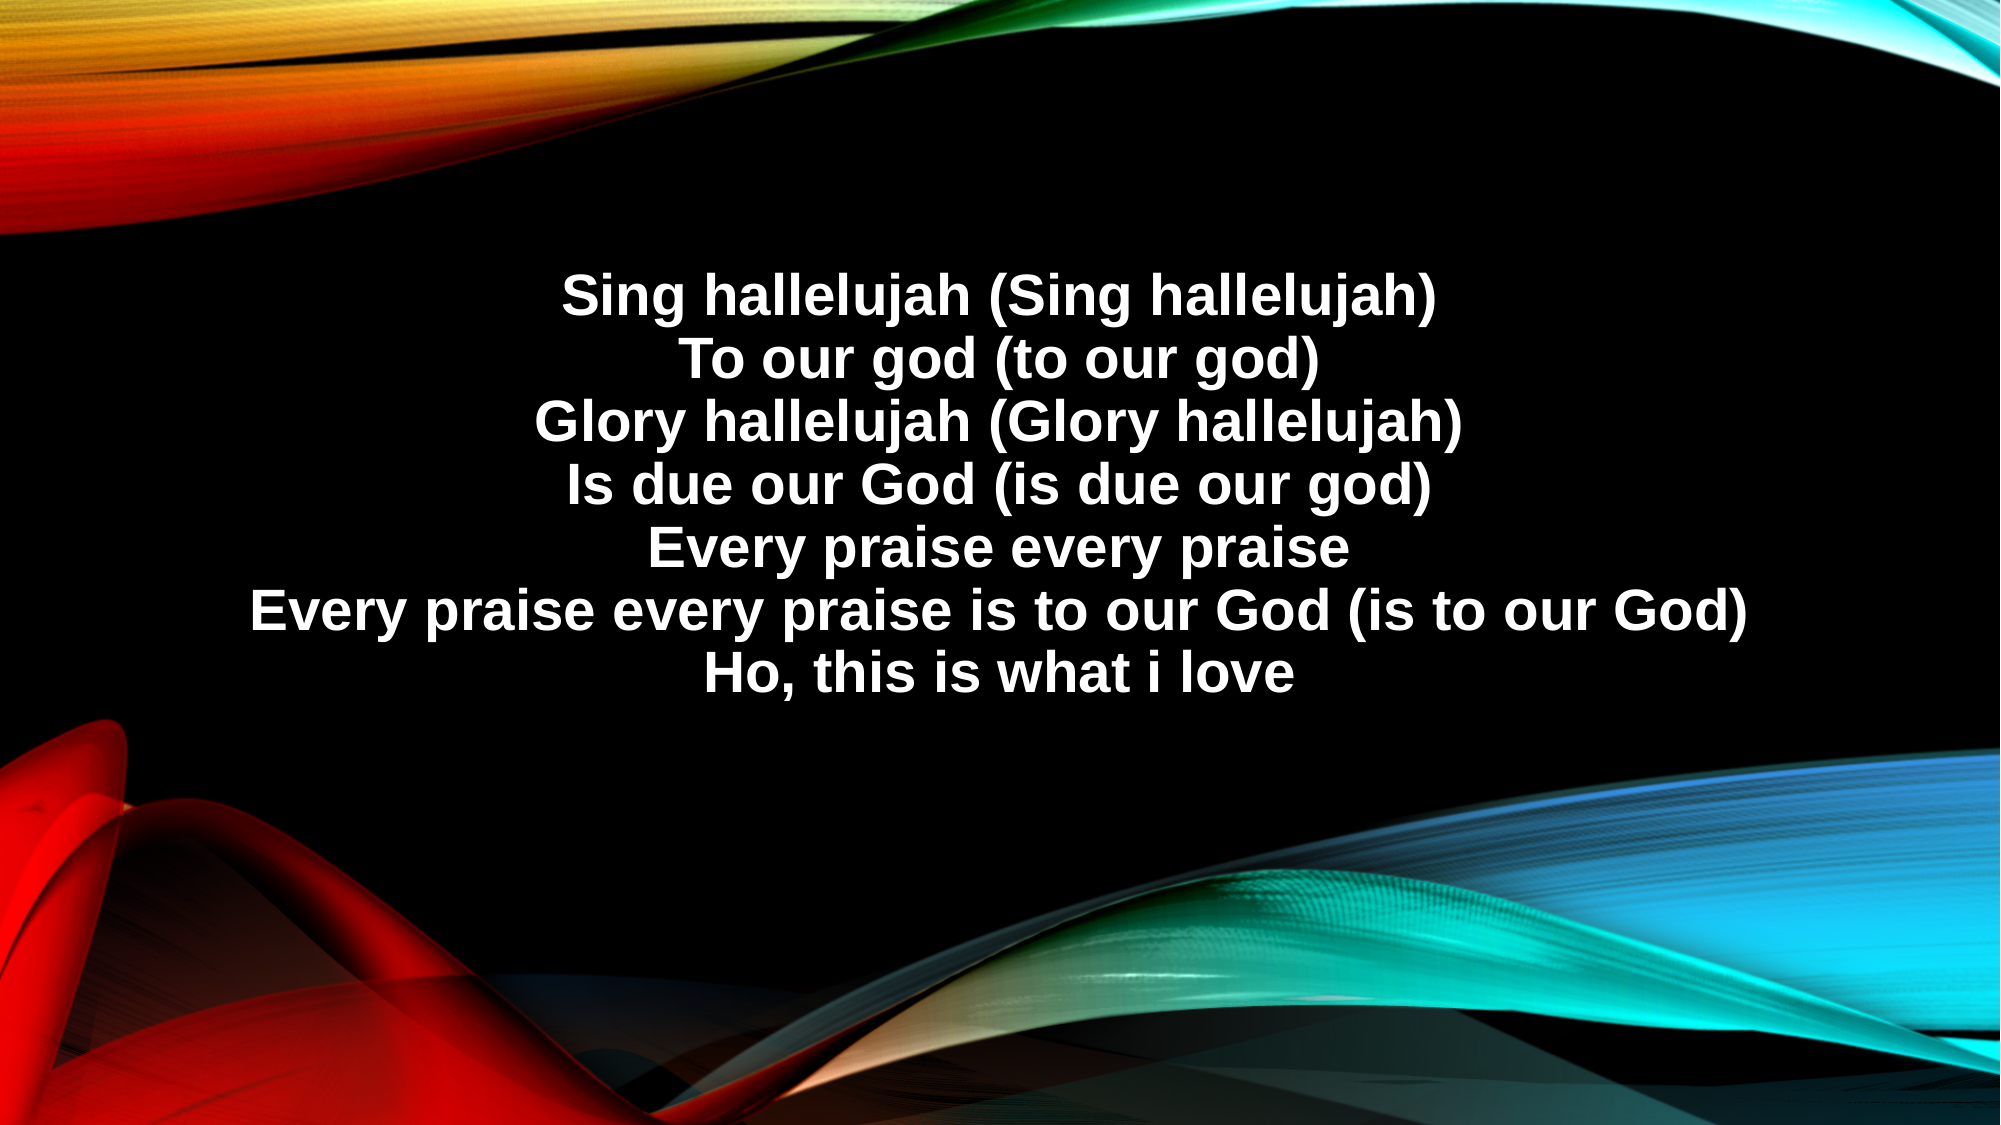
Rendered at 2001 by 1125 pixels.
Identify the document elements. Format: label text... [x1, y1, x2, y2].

subtitle Sing hallelujah (Sing hallelujah) To our god (to our god) Glory hallelujah (Glory hallelujah) Is due our God (is due our god) Every praise every praise Every praise every praise is to our God (is to our God) Ho, this is what i love [0, 0, 2000, 1125]
